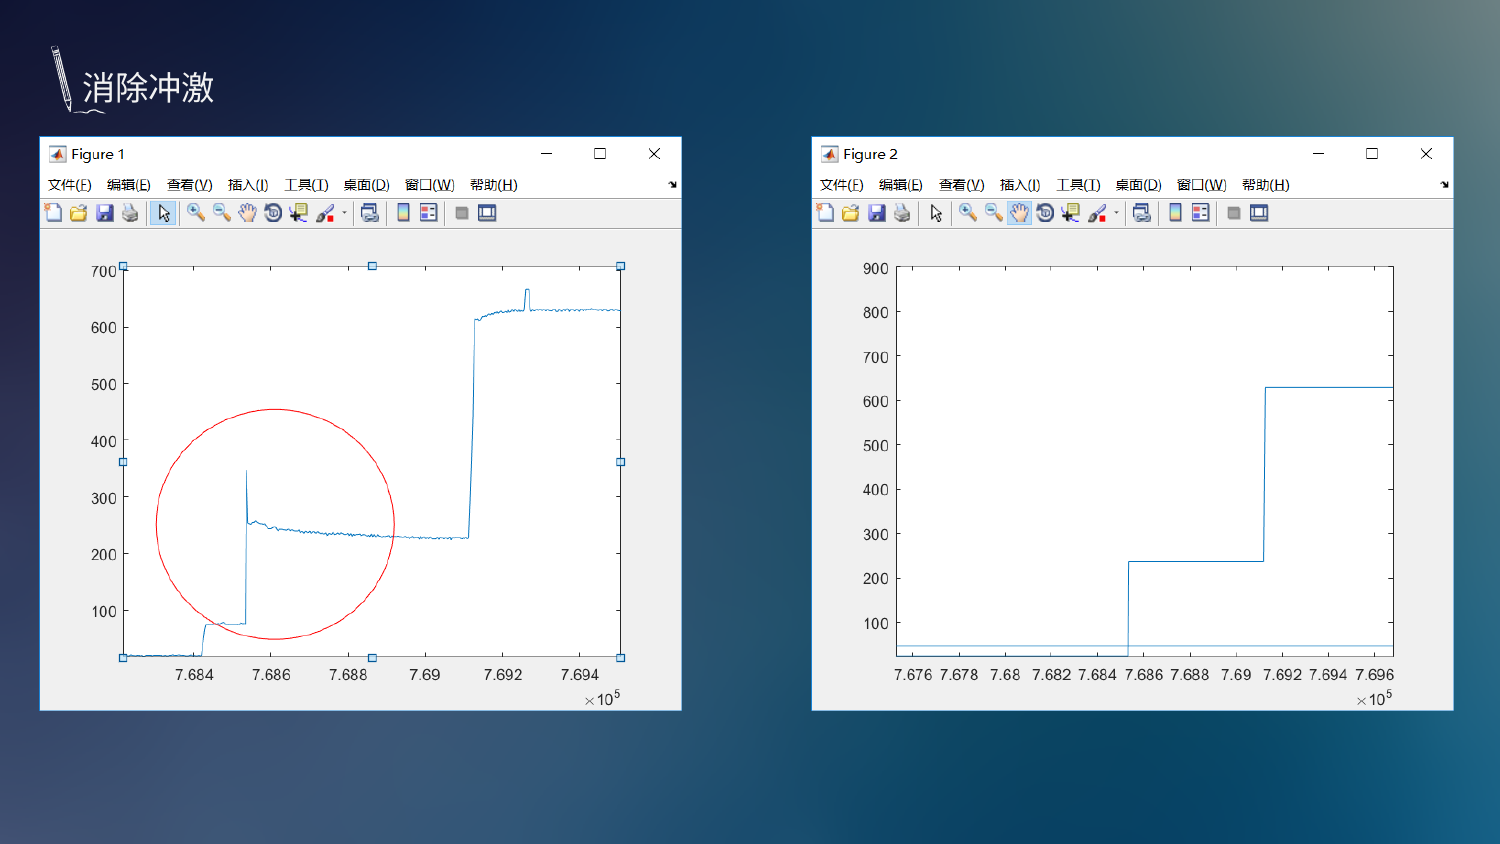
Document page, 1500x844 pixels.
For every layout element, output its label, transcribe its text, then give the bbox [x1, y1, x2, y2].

text_box 消除冲激 [67, 59, 448, 115]
picture [0, 0, 1500, 844]
